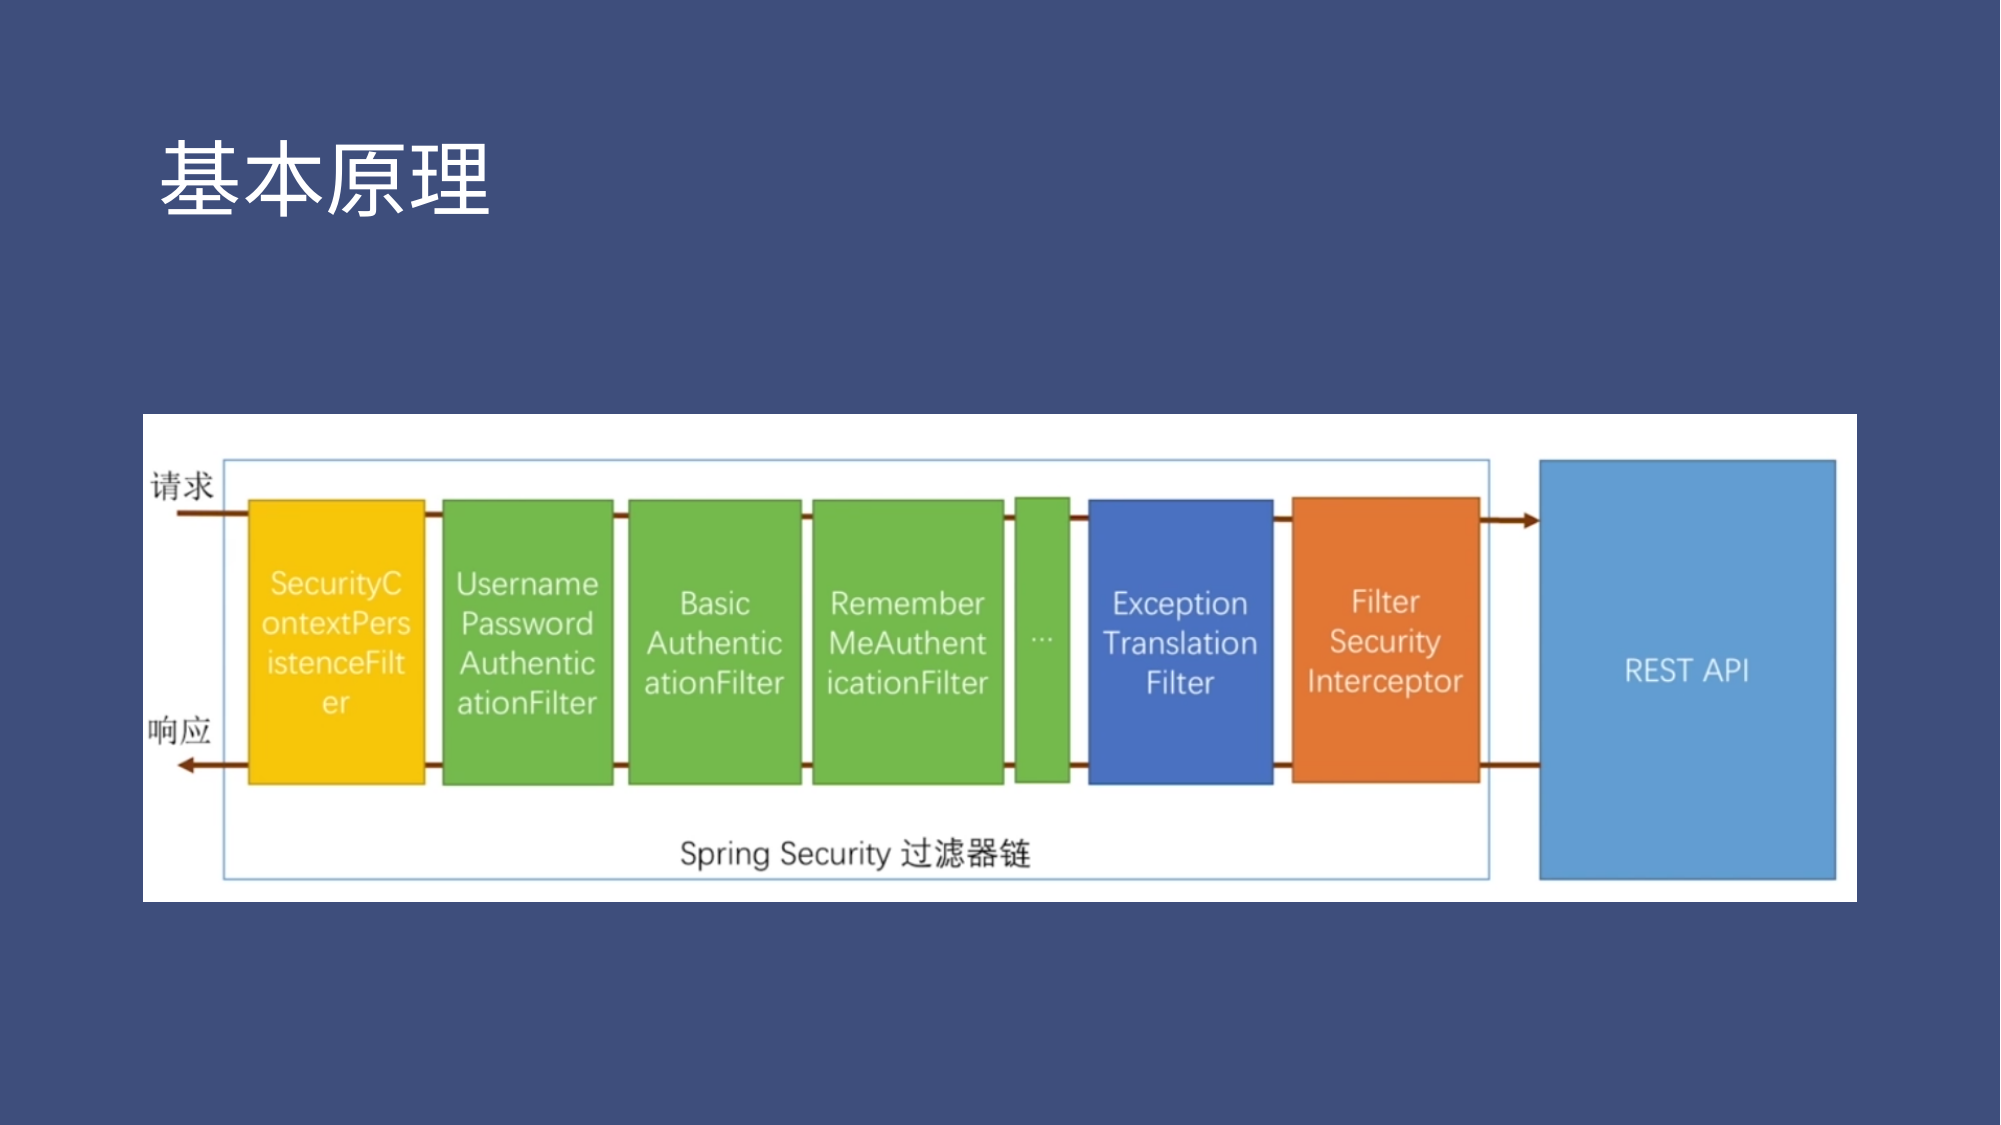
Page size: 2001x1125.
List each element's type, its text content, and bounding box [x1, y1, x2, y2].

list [143, 414, 1857, 902]
title 基本原理 [143, 54, 1857, 280]
